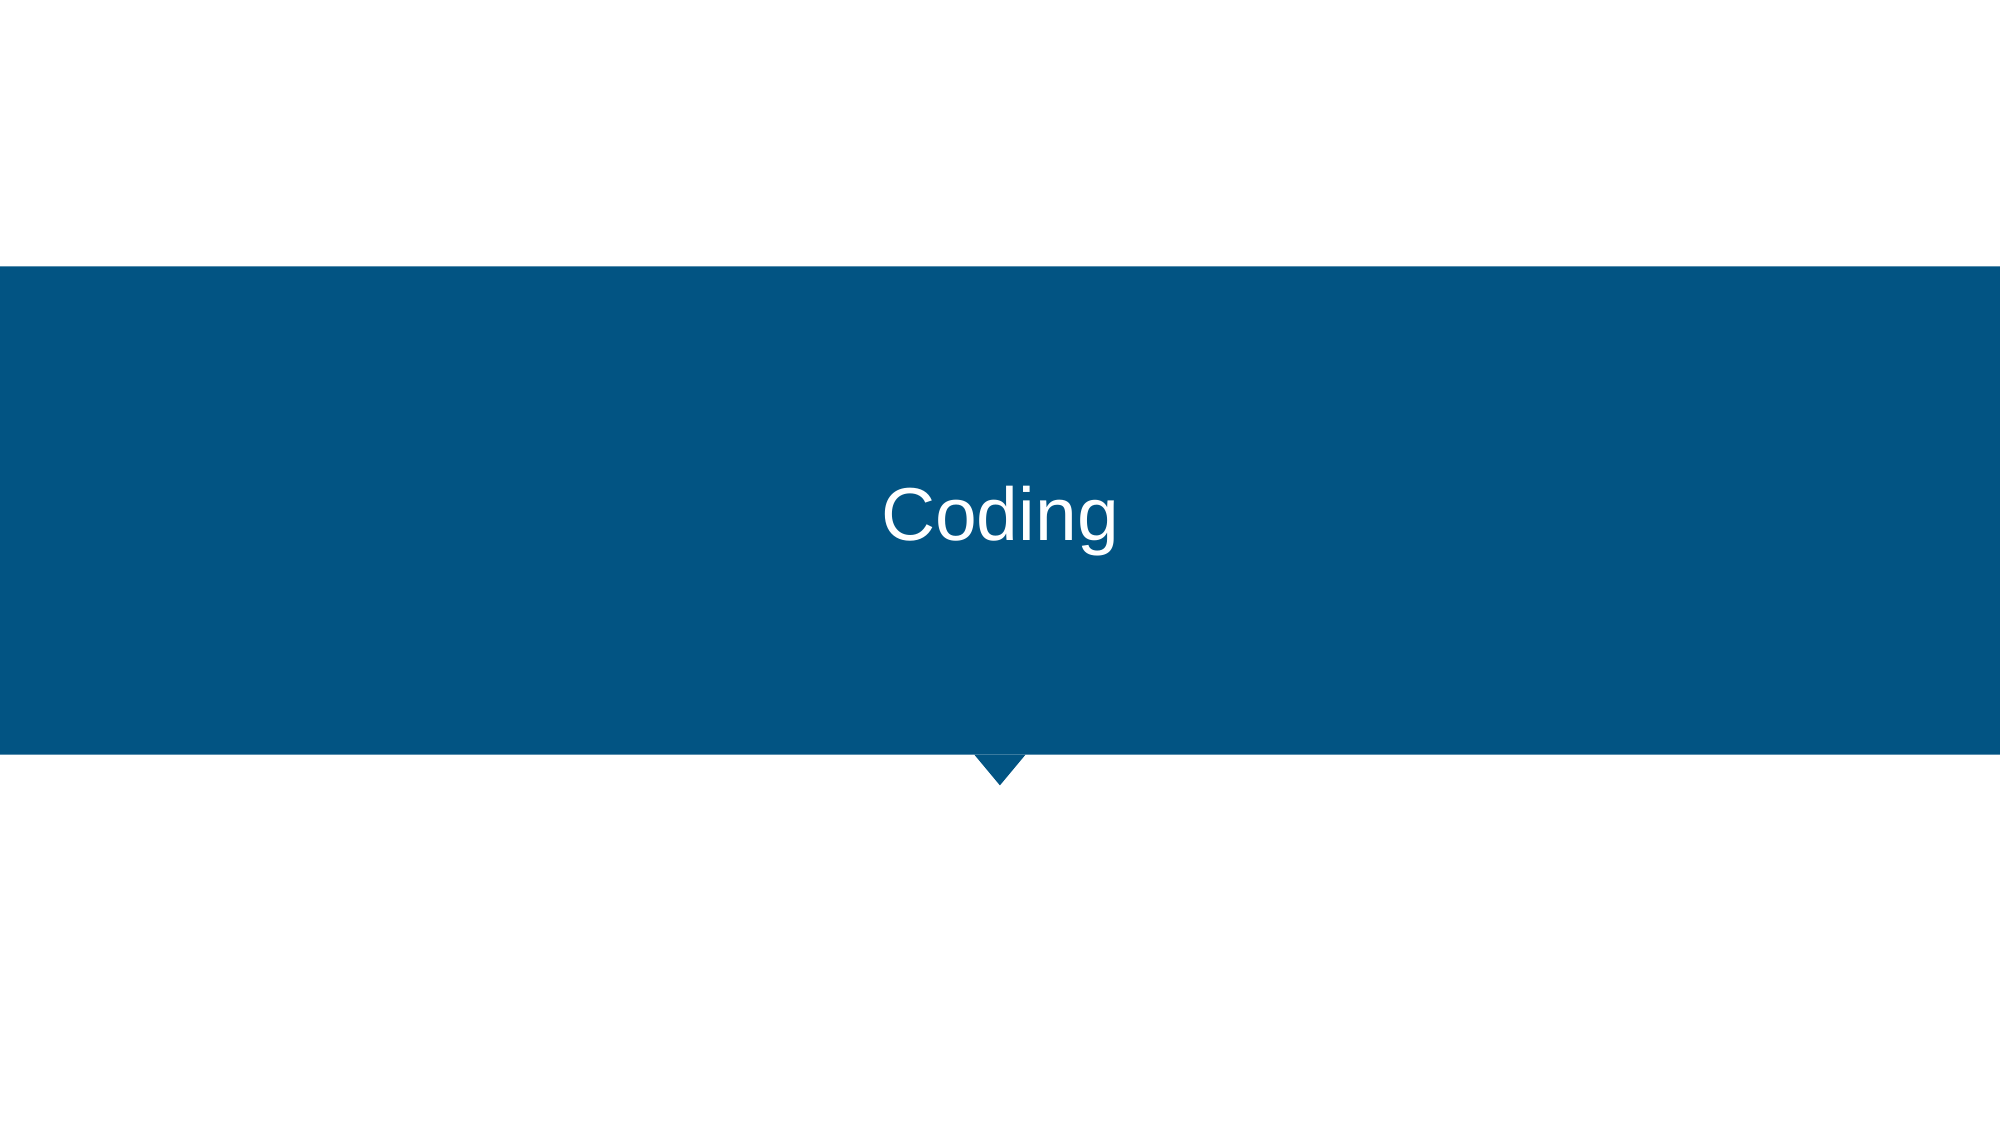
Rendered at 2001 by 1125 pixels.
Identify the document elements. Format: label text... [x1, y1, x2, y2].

text_box [972, 753, 1028, 787]
text_box Coding [0, 265, 2000, 756]
